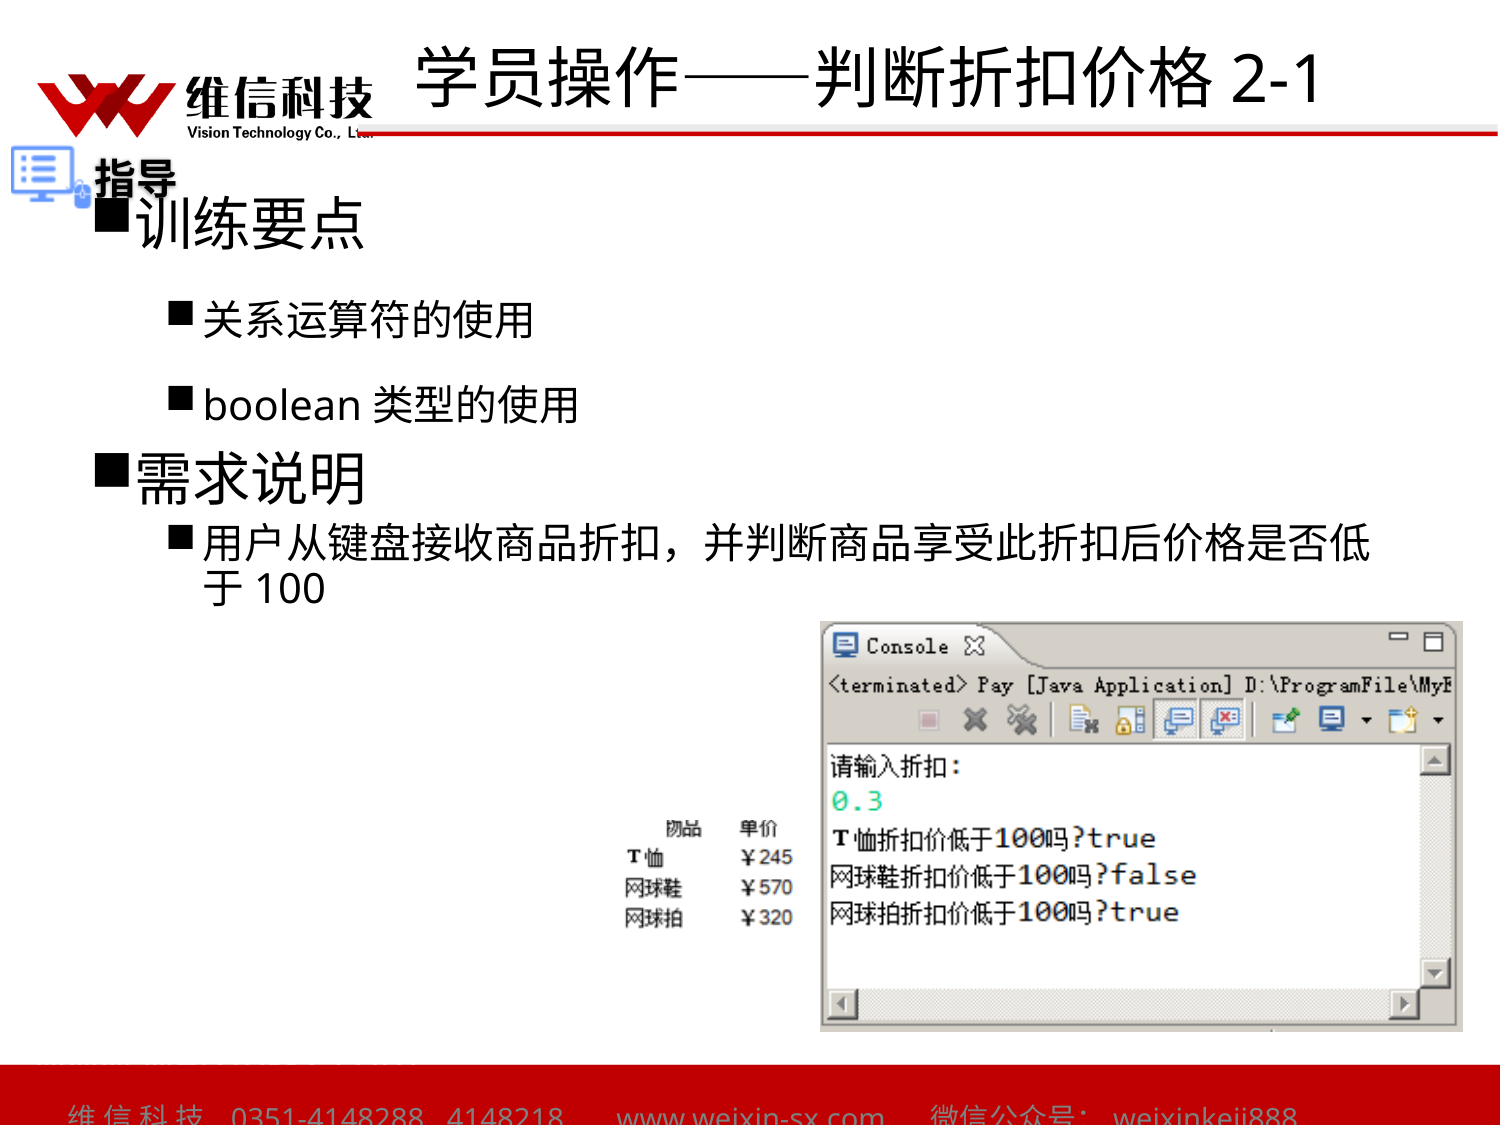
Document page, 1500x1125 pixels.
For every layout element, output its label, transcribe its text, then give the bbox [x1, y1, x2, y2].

title 学员操作——判断折扣价格2-1 [379, 47, 1363, 114]
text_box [11, 140, 194, 223]
picture [35, 70, 383, 141]
picture [820, 621, 1463, 1032]
picture [609, 820, 804, 930]
list 训练要点 关系运算符的使用 boolean类型的使用 需求说明 用户从键盘接收商品折扣，并判断商品享受此折扣后价格是否低于100 [75, 187, 1425, 1005]
